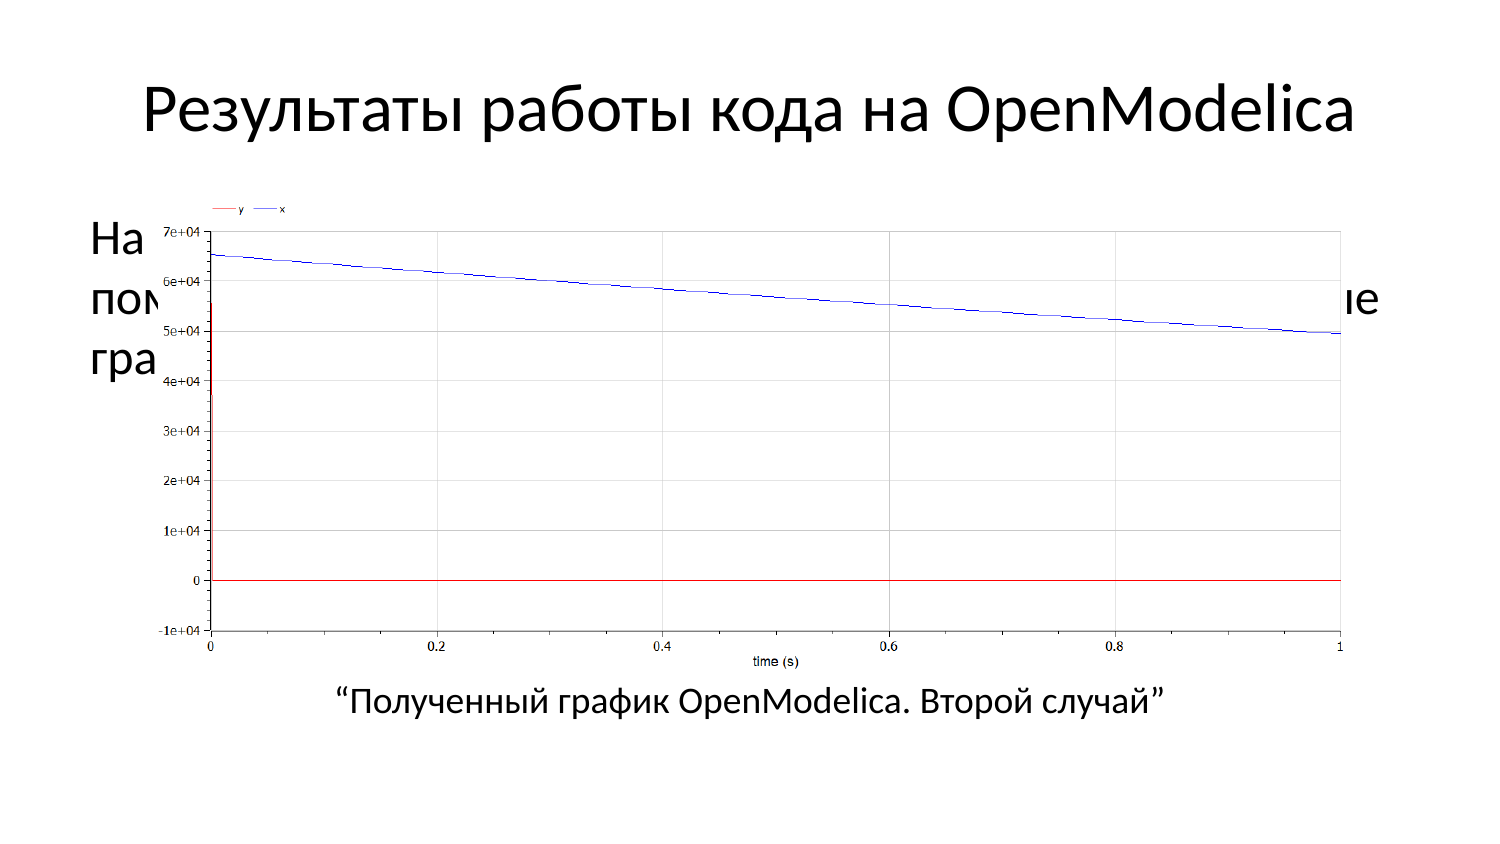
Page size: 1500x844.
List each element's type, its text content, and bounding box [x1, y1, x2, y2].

title Результаты работы кода на OpenModelica [75, 33, 1425, 175]
list На графиках на рис. @fig:006 и @fig:007, построенных с помощью OpenModelica изображены графики, аналогичные графикам @fig:002 и @fig:003 соответственно. [75, 196, 156, 668]
picture [158, 195, 1344, 669]
list На графиках на рис. @fig:006 и @fig:007, построенных с помощью OpenModelica изображены графики, аналогичные графикам @fig:002 и @fig:003 соответственно. [1346, 196, 1425, 668]
text_box “Полученный график OpenModelica. Второй случай” [74, 668, 1425, 753]
